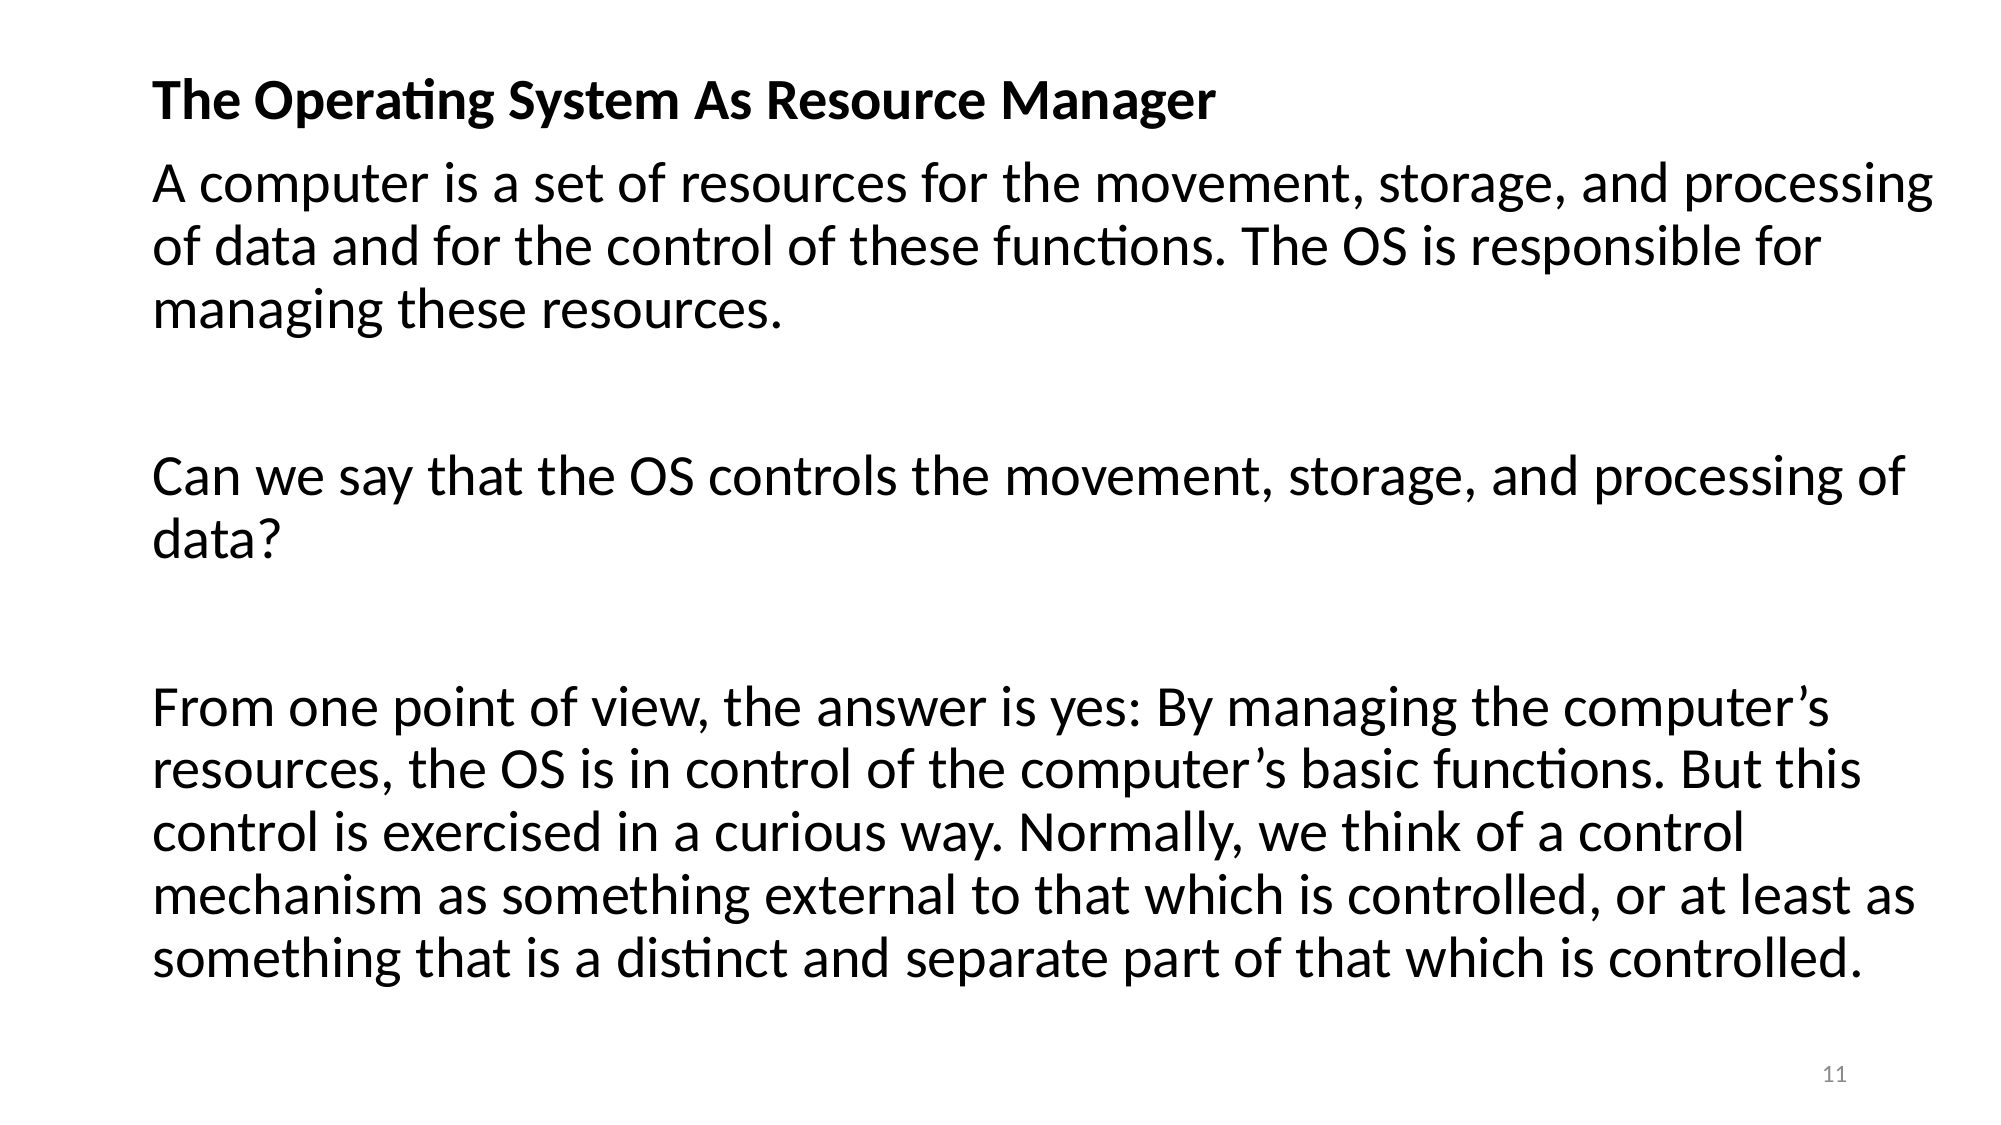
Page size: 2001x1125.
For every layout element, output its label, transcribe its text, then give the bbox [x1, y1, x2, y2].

list The Operating System As Resource Manager A computer is a set of resources for the movement, storage, and processing of data and for the control of these functions. The OS is responsible for managing these resources. Can we say that the OS controls the movement, storage, and processing of data? From one point of view, the answer is yes: By managing the computer’s resources, the OS is in control of the computer’s basic functions. But this control is exercised in a curious way. Normally, we think of a control mechanism as something external to that which is controlled, or at least as something that is a distinct and separate part of that which is controlled. [137, 61, 1953, 1103]
slide_number 11 [1412, 1042, 1863, 1103]
